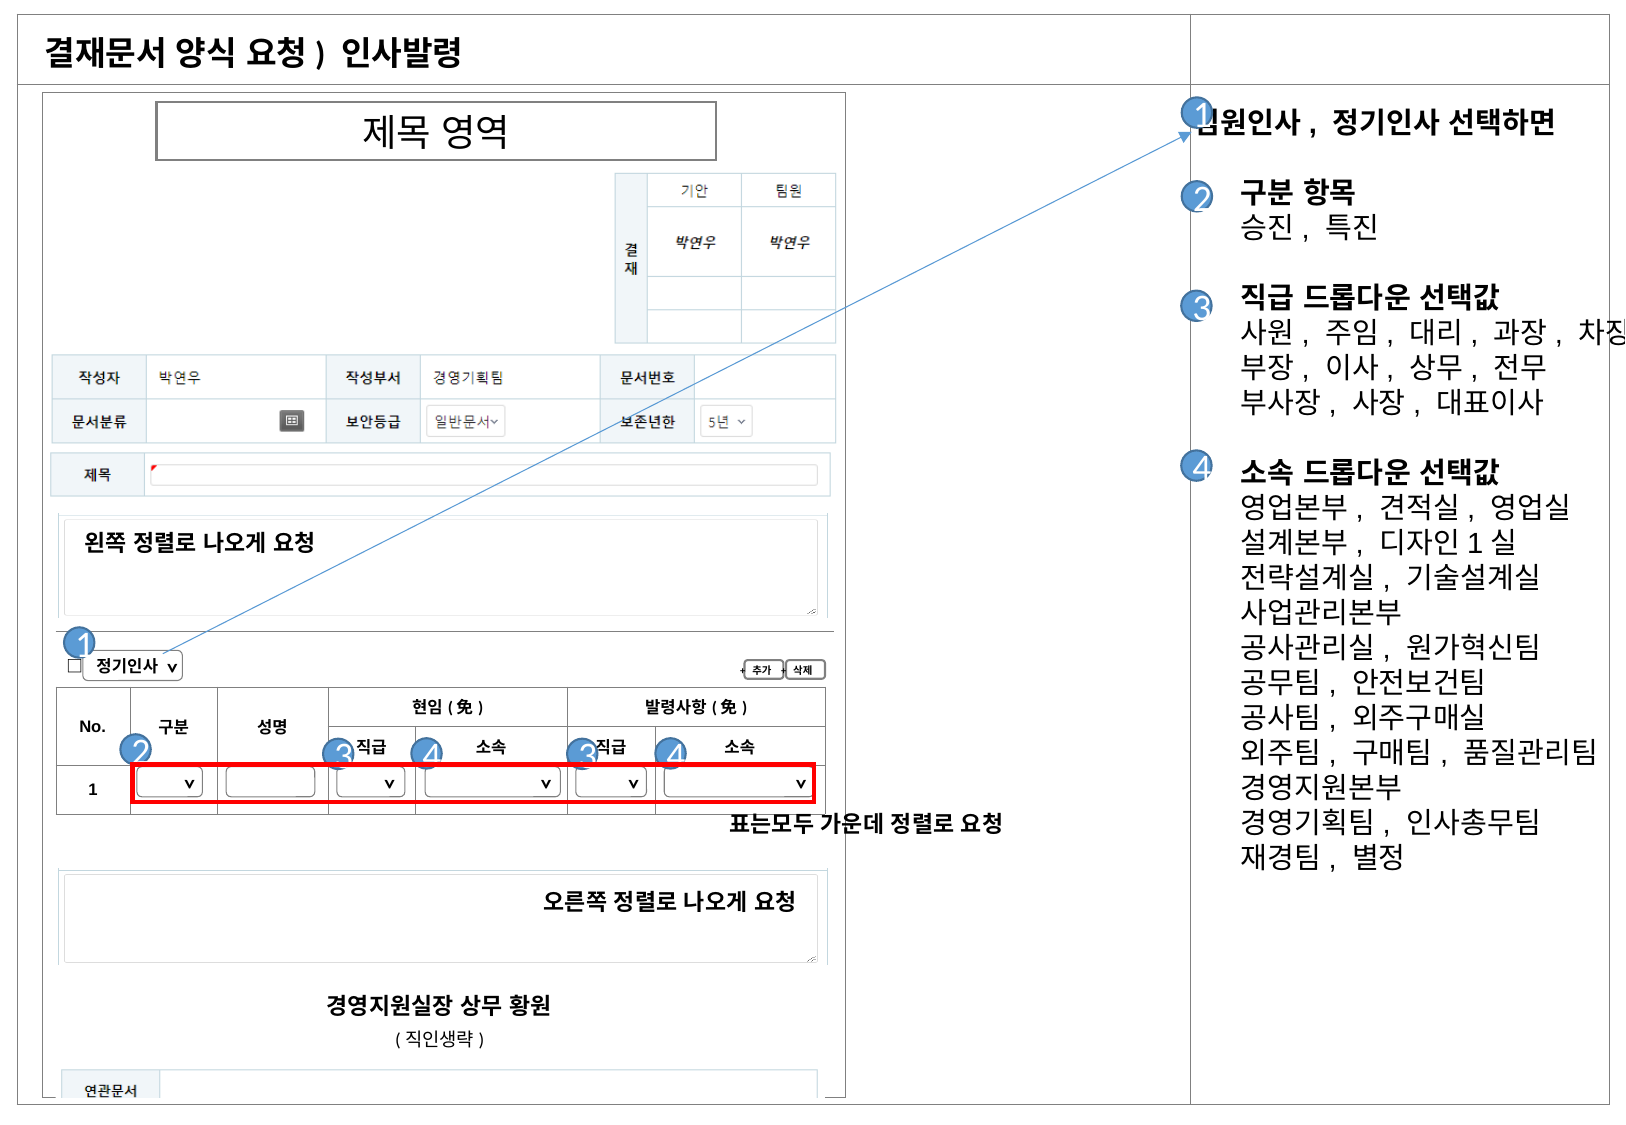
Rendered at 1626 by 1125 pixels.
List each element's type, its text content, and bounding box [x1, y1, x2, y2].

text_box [734, 656, 775, 685]
picture [42, 162, 162, 502]
text_box 4 [410, 737, 443, 764]
text_box 2 [119, 733, 152, 766]
text_box 결재문서 양식 요청) 인사발령 [30, 24, 478, 80]
text_box 1 [62, 632, 96, 659]
text_box 표는모두 가운데 정렬로 요청 [714, 802, 1019, 845]
text_box 4 [1192, 449, 1213, 482]
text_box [162, 131, 1192, 654]
text_box 임원인사, 정기인사 선택하면 구분 항목 승진, 특진 직급 드롭다운 선택값 사원, 주임, 대리, 과장, 차장 부장, 이사, 상무, 전무 부사장, 사장, 대표이사 소속 드롭다운 선택값 영업본부, 견적실, 영업실 설계본부, 디자인1실 전략설계실, 기술설계실 사업관리본부 공사관리실, 원가혁신팀 공무팀, 안전보건팀 공사팀, 외주구매실 외주팀, 구매팀, 품질관리팀 경영지원본부 경영기획팀, 인사총무팀 재경팀, 별정 [1179, 97, 1625, 952]
picture [55, 868, 835, 965]
picture [55, 513, 162, 618]
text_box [775, 656, 825, 685]
text_box [132, 764, 815, 803]
text_box 1 [1180, 96, 1214, 129]
text_box □ 정기인사 [51, 648, 174, 684]
picture [55, 1060, 825, 1098]
text_box 제목 영역 [155, 101, 717, 161]
text_box > [782, 763, 825, 802]
text_box 경영지원실장 상무 황원 [311, 983, 568, 1027]
text_box 3 [321, 737, 355, 764]
text_box 1 [67, 626, 91, 631]
text_box 3 [566, 737, 599, 764]
text_box 2 [1192, 180, 1214, 213]
text_box [41, 91, 846, 1098]
text_box (직인생략) [380, 1020, 500, 1058]
text_box > [153, 654, 196, 689]
text_box 4 [654, 737, 687, 764]
text_box 3 [1192, 289, 1213, 323]
